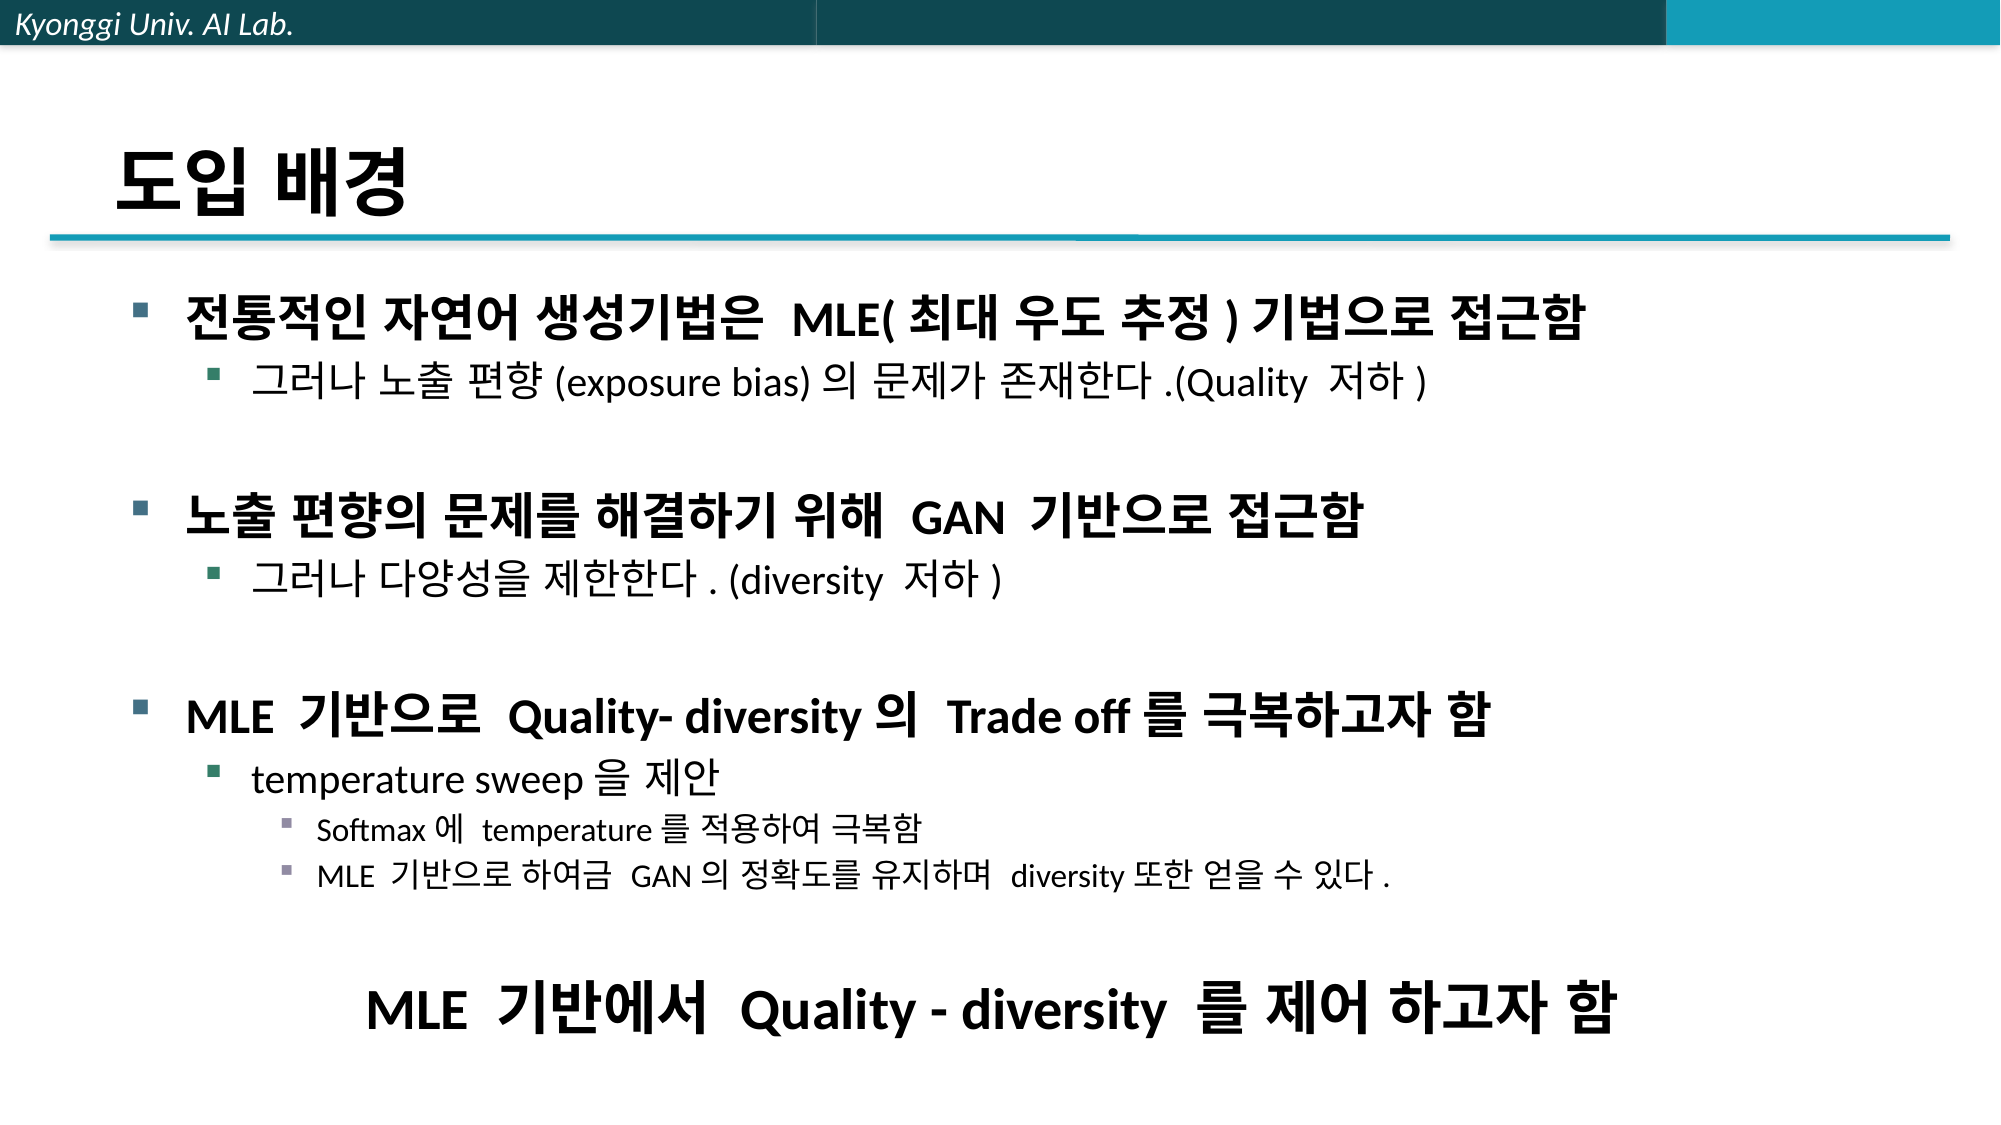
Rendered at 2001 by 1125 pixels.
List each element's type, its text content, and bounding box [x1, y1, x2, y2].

text_box MLE 기반에서 Quality - diversity 를 제어 하고자 함 [173, 964, 1827, 1049]
title 도입 배경 [99, 45, 1900, 233]
list 전통적인 자연어 생성기법은 MLE(최대 우도 추정)기법으로 접근함 그러나 노출 편향(exposure bias)의 문제가 존재한다.(Quality 저하) 노출 편향의 문제를 해결하기 위해 GAN 기반으로 접근함 그러나 다양성을 제한한다. (diversity 저하) MLE 기반으로 Quality- diversity의 Trade off를 극복하고자 함 temperature sweep을 제안 Softmax에 temperature를 적용하여 극복함 MLE 기반으로 하여금 GAN의 정확도를 유지하며 diversity또한 얻을 수 있다. [114, 278, 1915, 1092]
